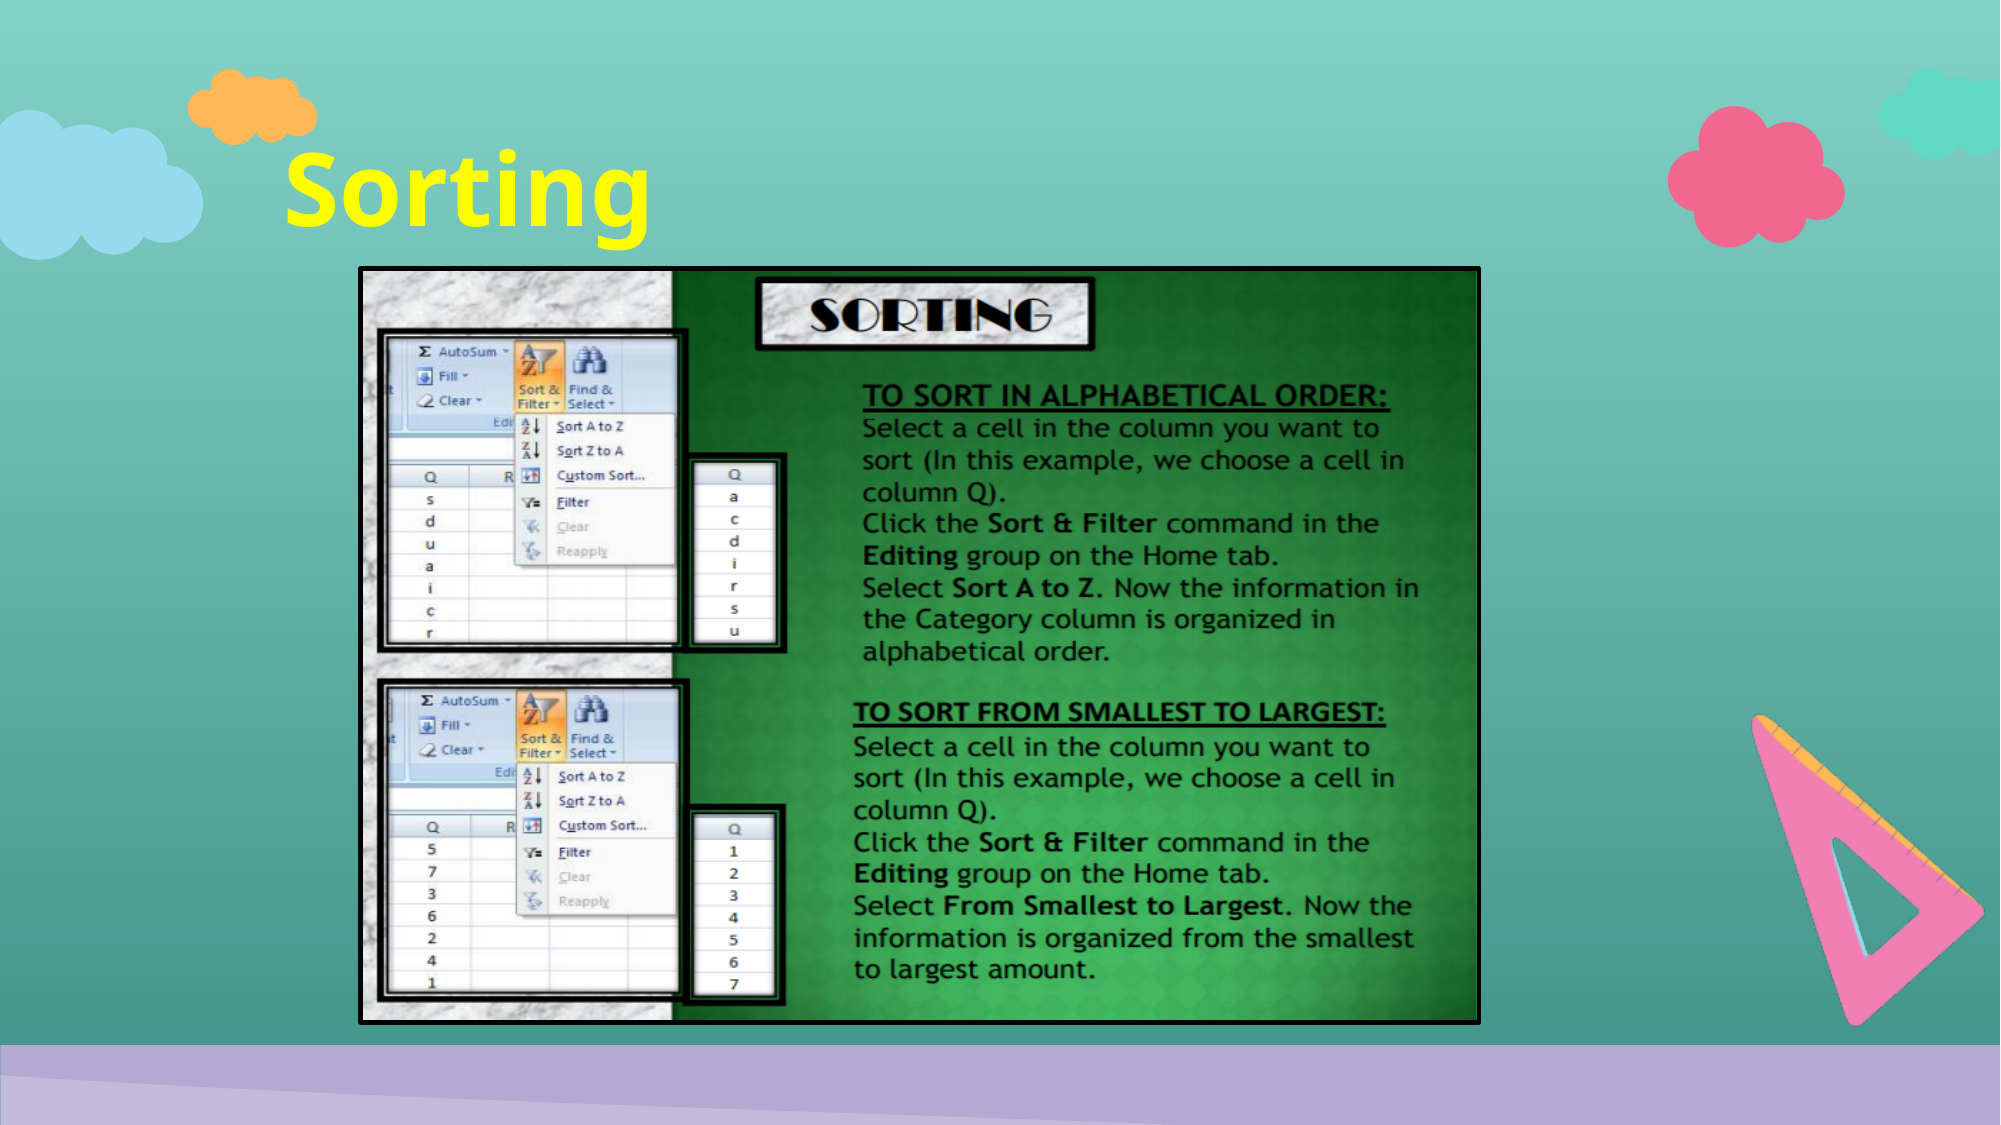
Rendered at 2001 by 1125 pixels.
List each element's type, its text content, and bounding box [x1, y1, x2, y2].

picture [1750, 713, 1986, 1028]
title Sorting [268, 130, 1921, 257]
picture [362, 270, 1477, 1021]
